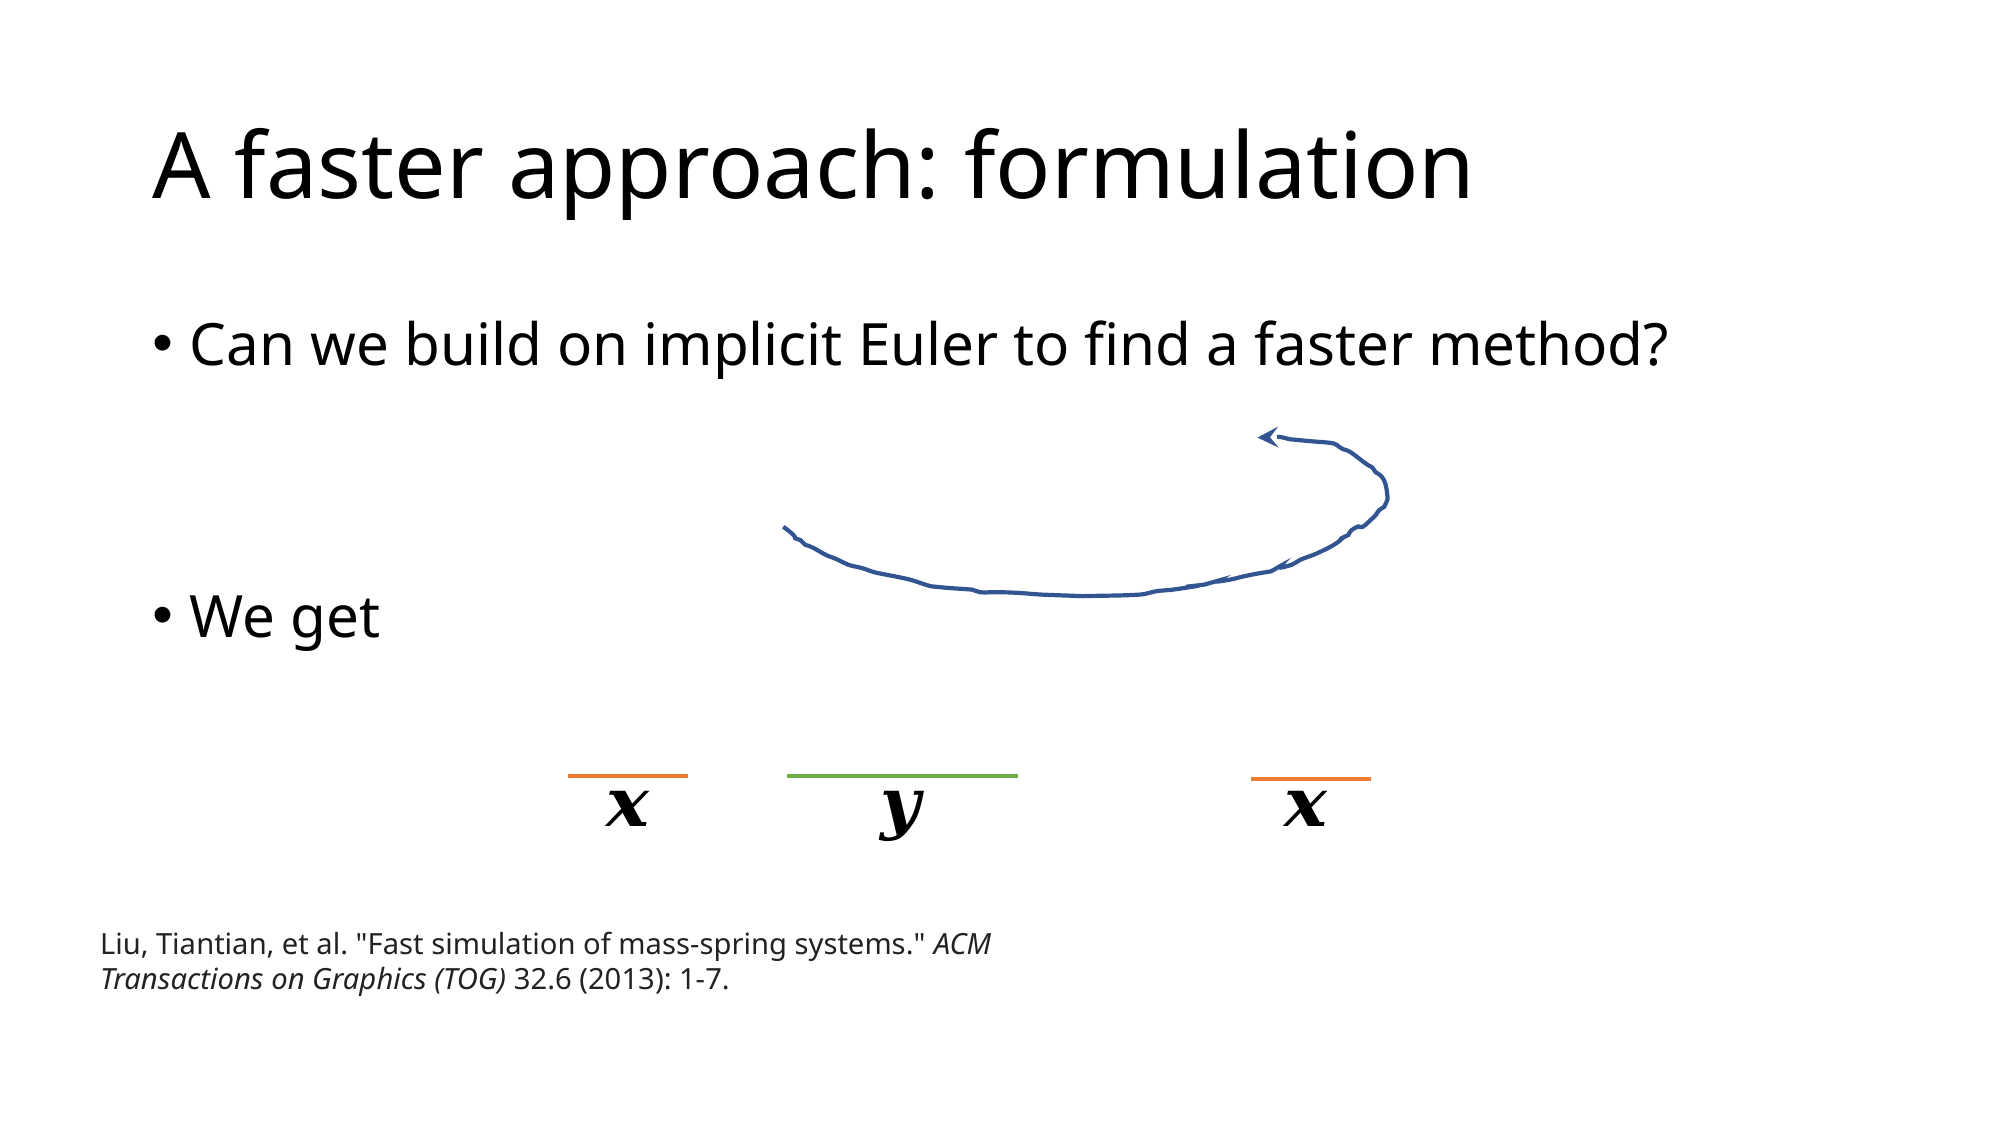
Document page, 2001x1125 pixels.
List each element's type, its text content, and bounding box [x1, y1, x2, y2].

text_box [782, 426, 1389, 598]
text_box Liu, Tiantian, et al. "Fast simulation of mass-spring systems." ACM Transactions on Graphics (TOG) 32.6 (2013): 1-7. [85, 917, 1086, 1003]
title A faster approach: formulation [137, 59, 1863, 278]
